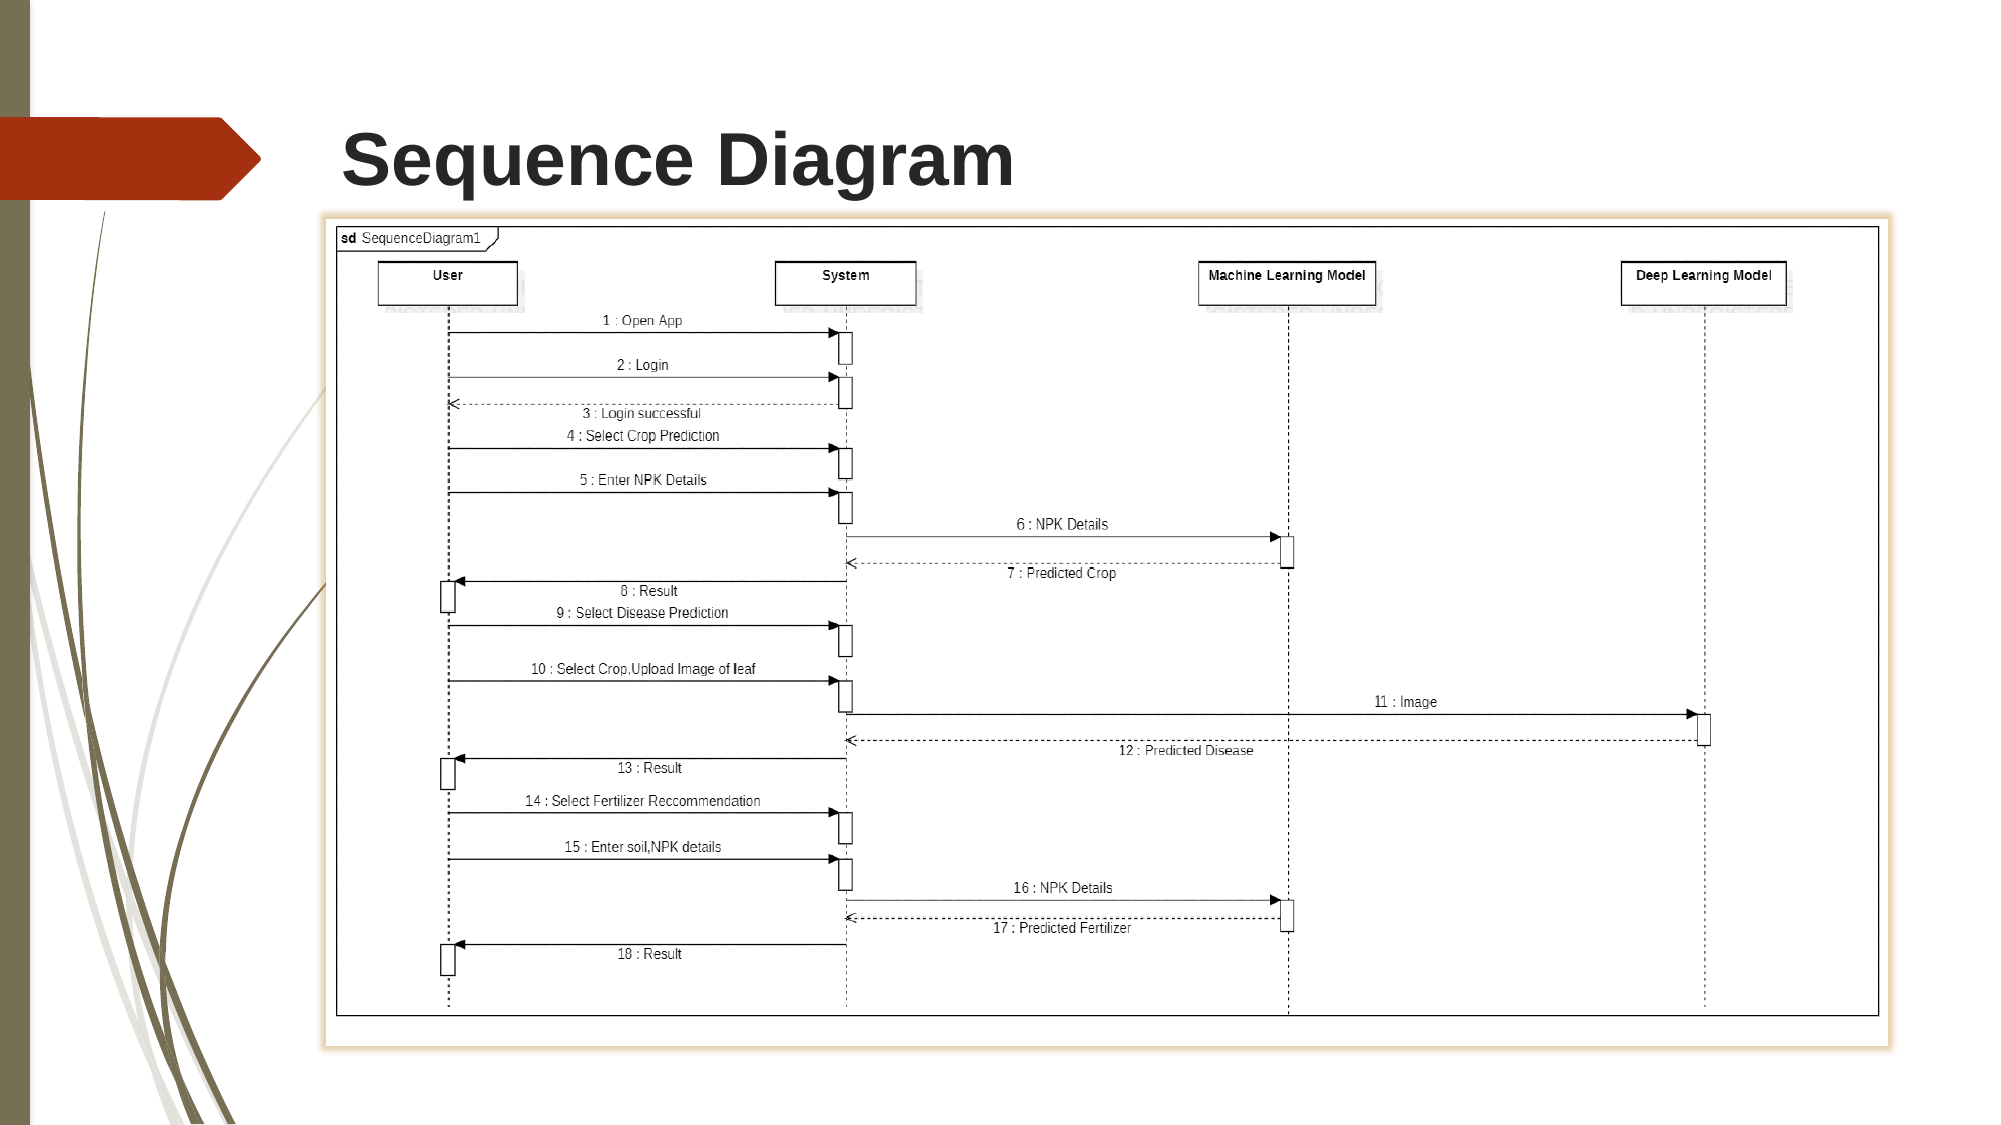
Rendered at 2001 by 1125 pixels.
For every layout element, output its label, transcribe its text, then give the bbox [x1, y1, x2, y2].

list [326, 219, 1888, 1046]
title Sequence Diagram [326, 102, 1888, 209]
